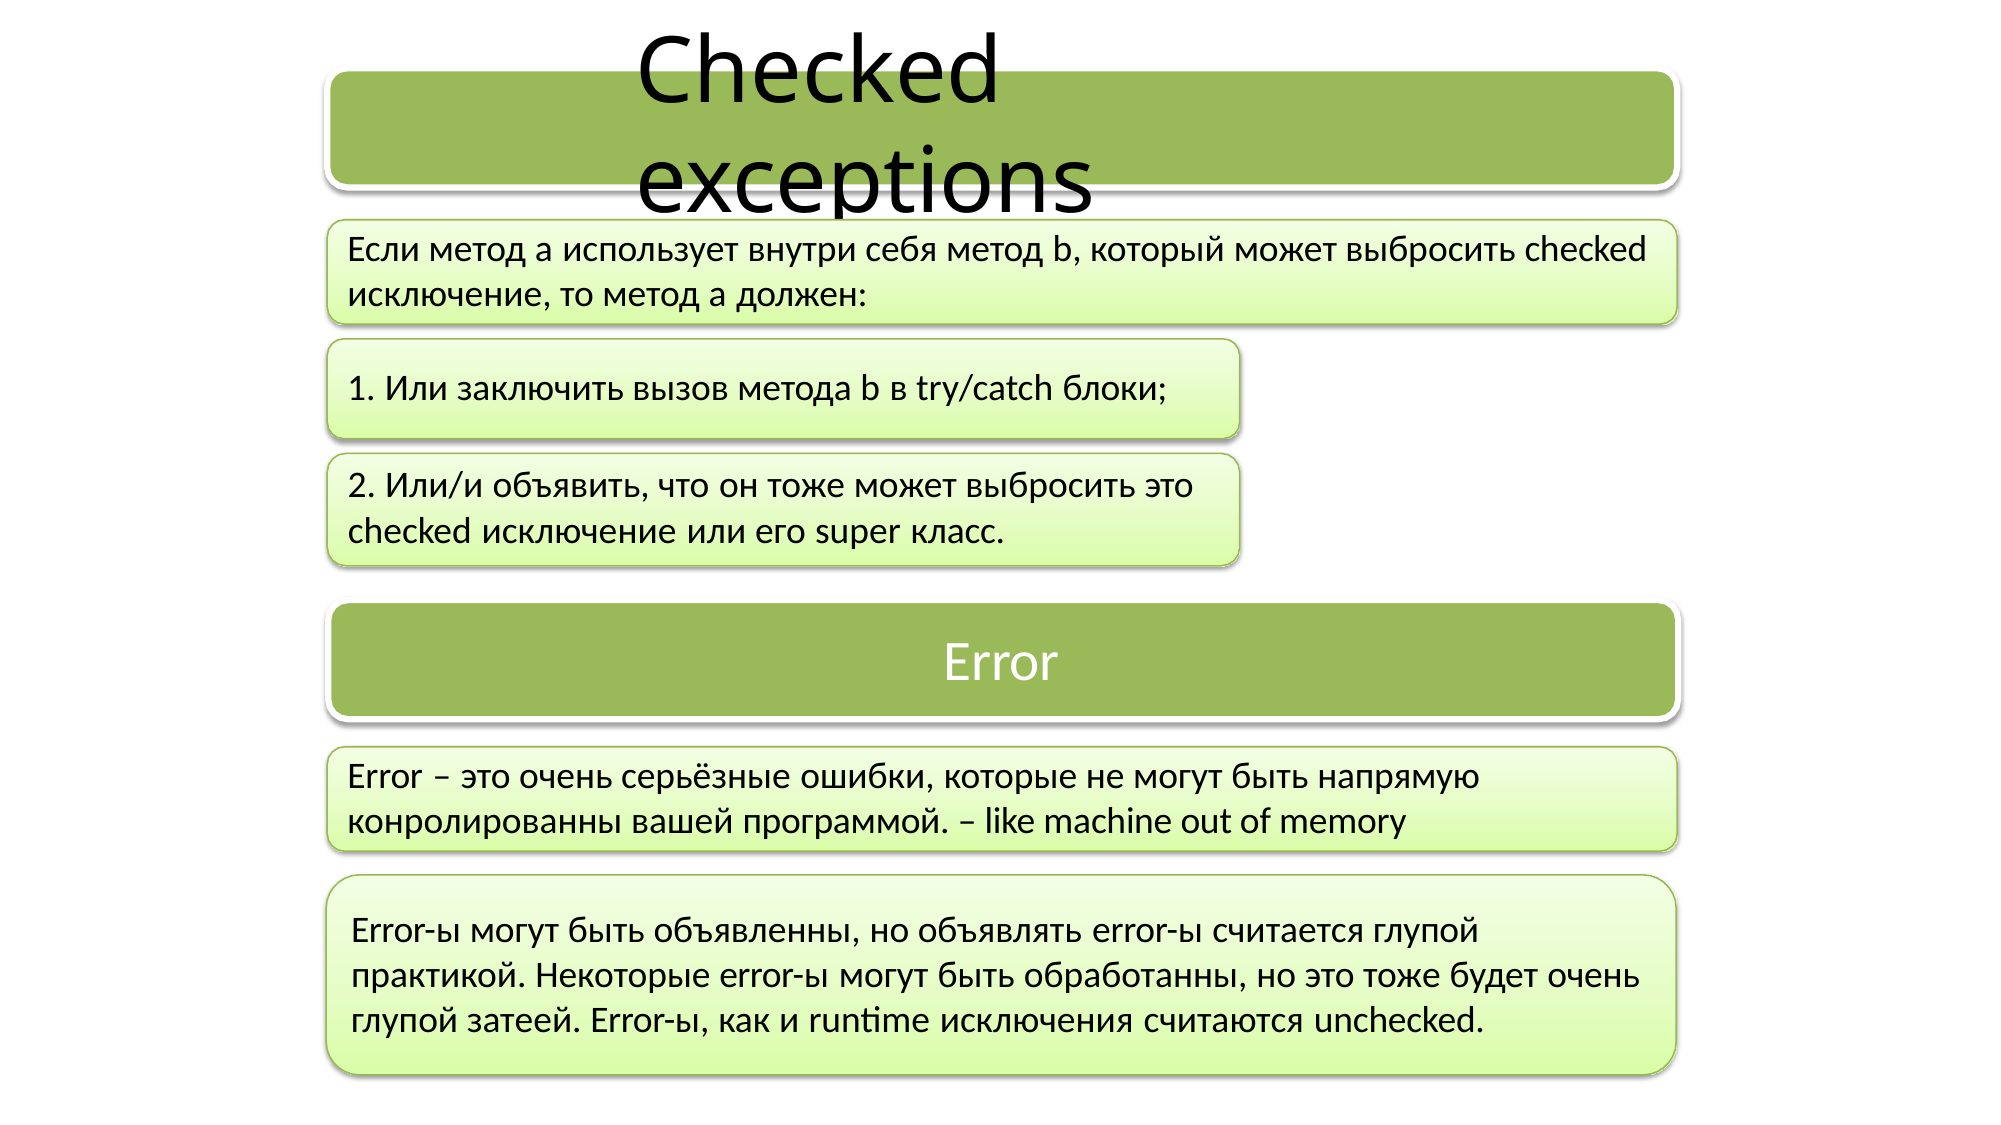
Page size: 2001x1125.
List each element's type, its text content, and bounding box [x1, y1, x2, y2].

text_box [318, 64, 1686, 207]
title Checked exceptions [633, 8, 1424, 64]
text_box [320, 595, 1688, 735]
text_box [315, 207, 1691, 588]
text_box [315, 735, 1688, 1090]
